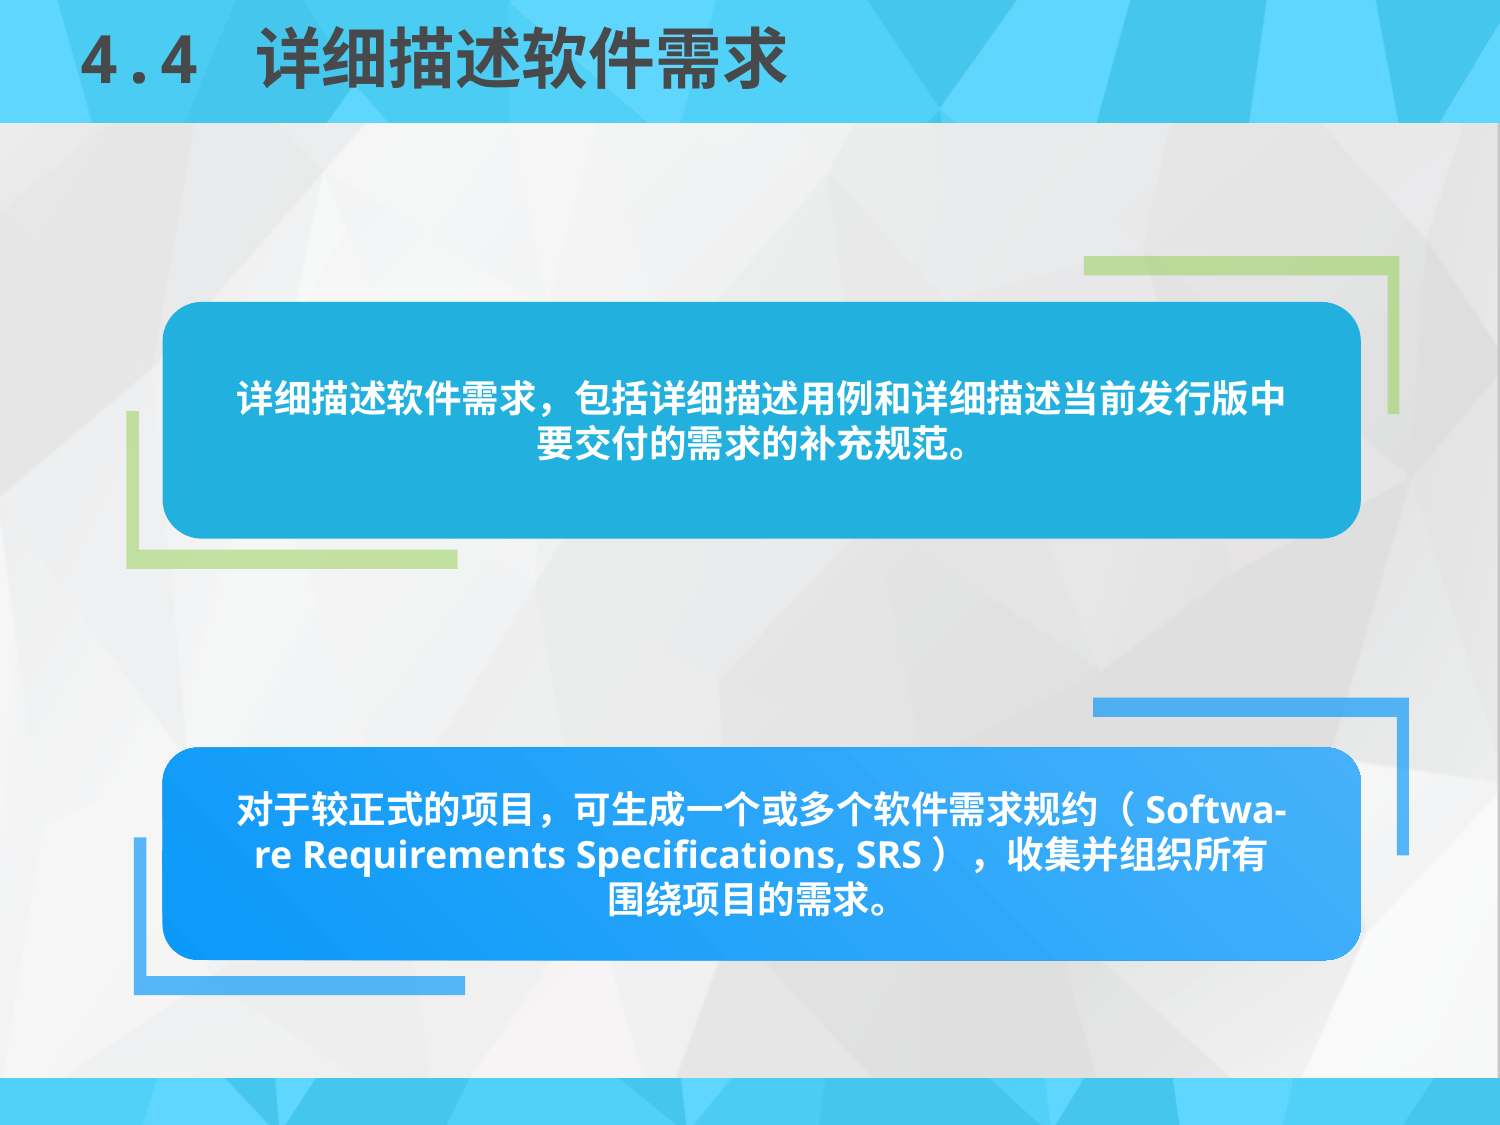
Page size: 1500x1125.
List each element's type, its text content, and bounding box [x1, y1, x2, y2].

text_box 详细描述软件需求，包括详细描述用例和详细描述当前发行版中 要交付的需求的补充规范。 [162, 301, 1361, 539]
picture [0, 0, 1500, 1125]
text_box [126, 411, 458, 569]
text_box [1083, 256, 1400, 415]
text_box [133, 697, 1409, 996]
title 4.4 详细描述软件需求 [64, 9, 1422, 115]
